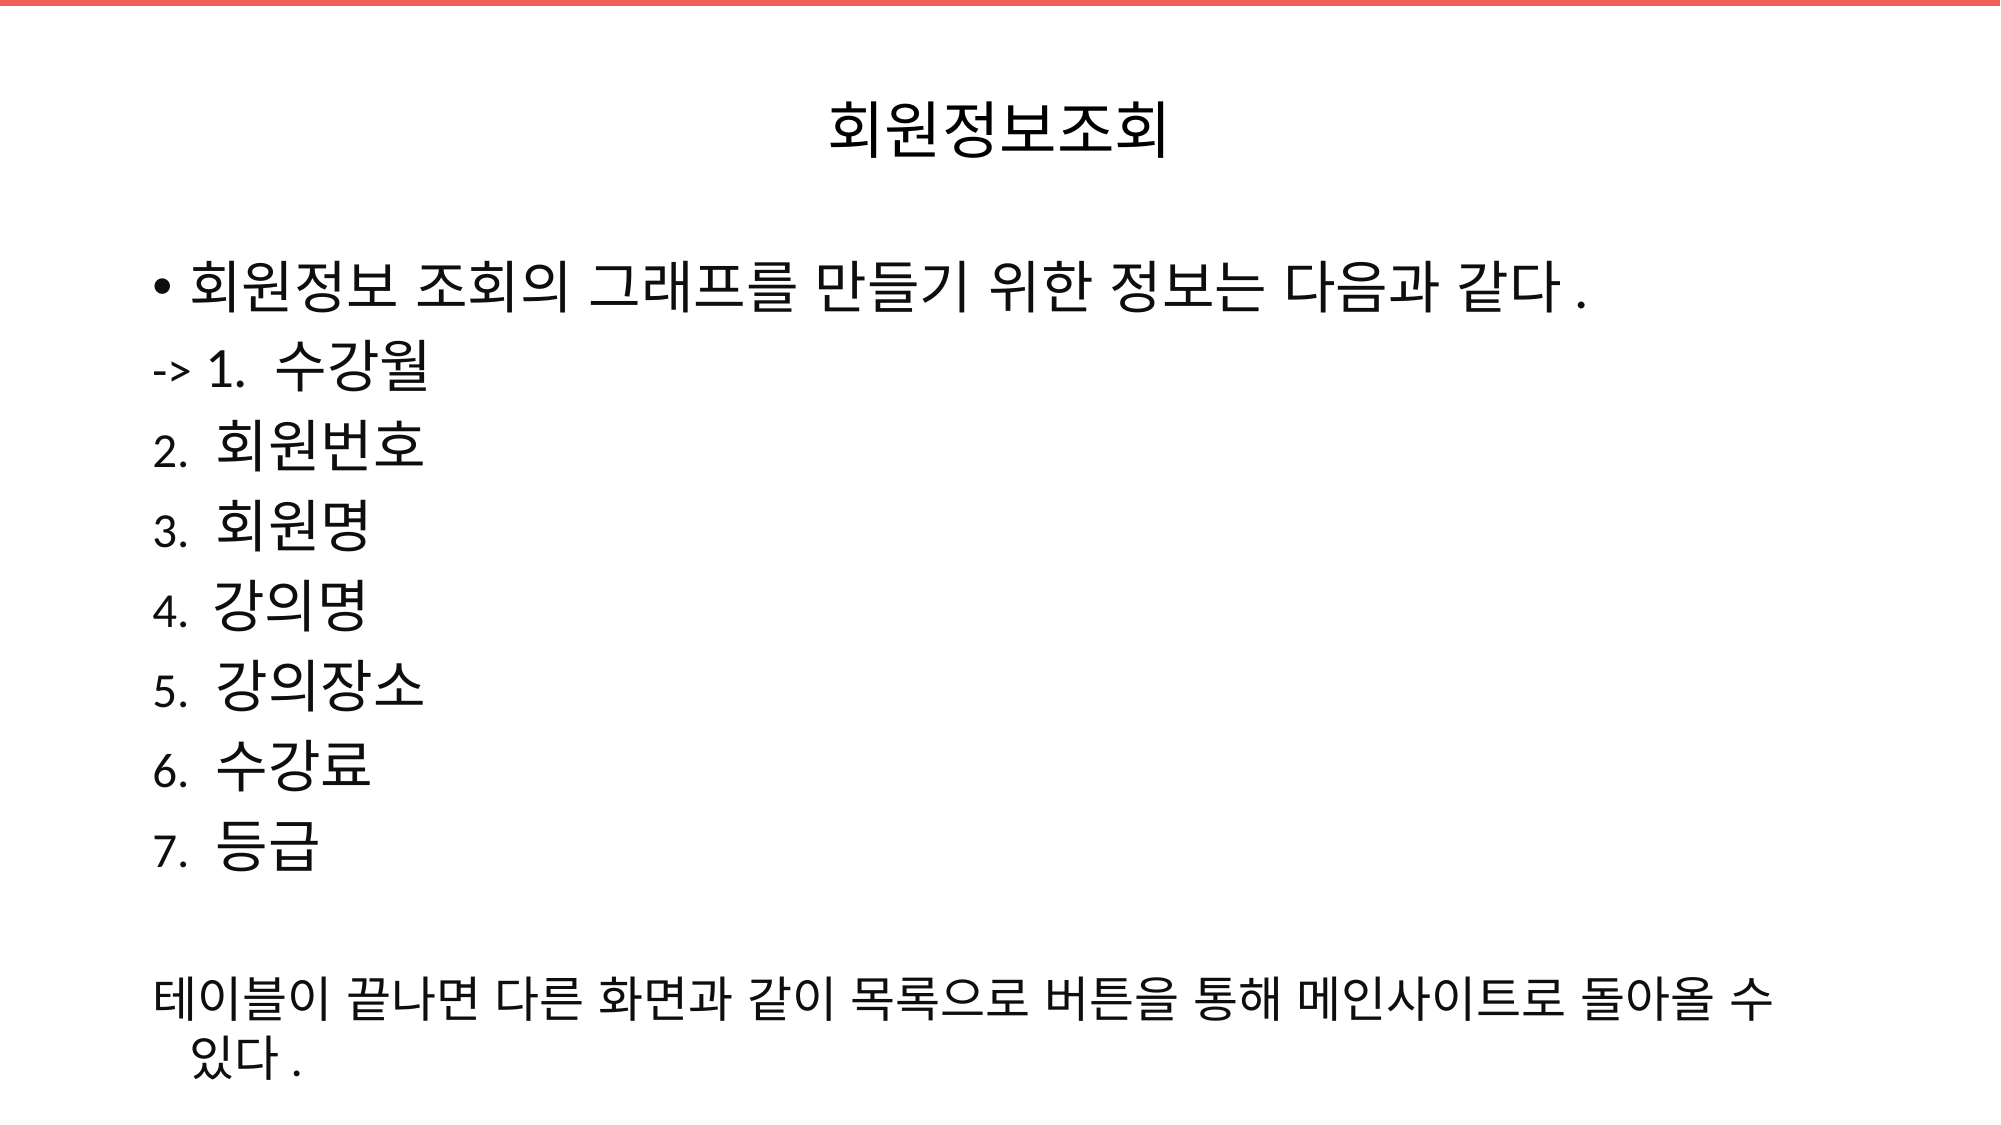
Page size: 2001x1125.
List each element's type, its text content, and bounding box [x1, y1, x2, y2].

list 회원정보 조회의 그래프를 만들기 위한 정보는 다음과 같다. -> 1. 수강월 2. 회원번호 3. 회원명 4. 강의명 5. 강의장소 6. 수강료 7. 등급 테이블이 끝나면 다른 화면과 같이 목록으로 버튼을 통해 메인사이트로 돌아올 수 있다. [137, 243, 1863, 1094]
title 회원정보조회 [137, 59, 1863, 197]
